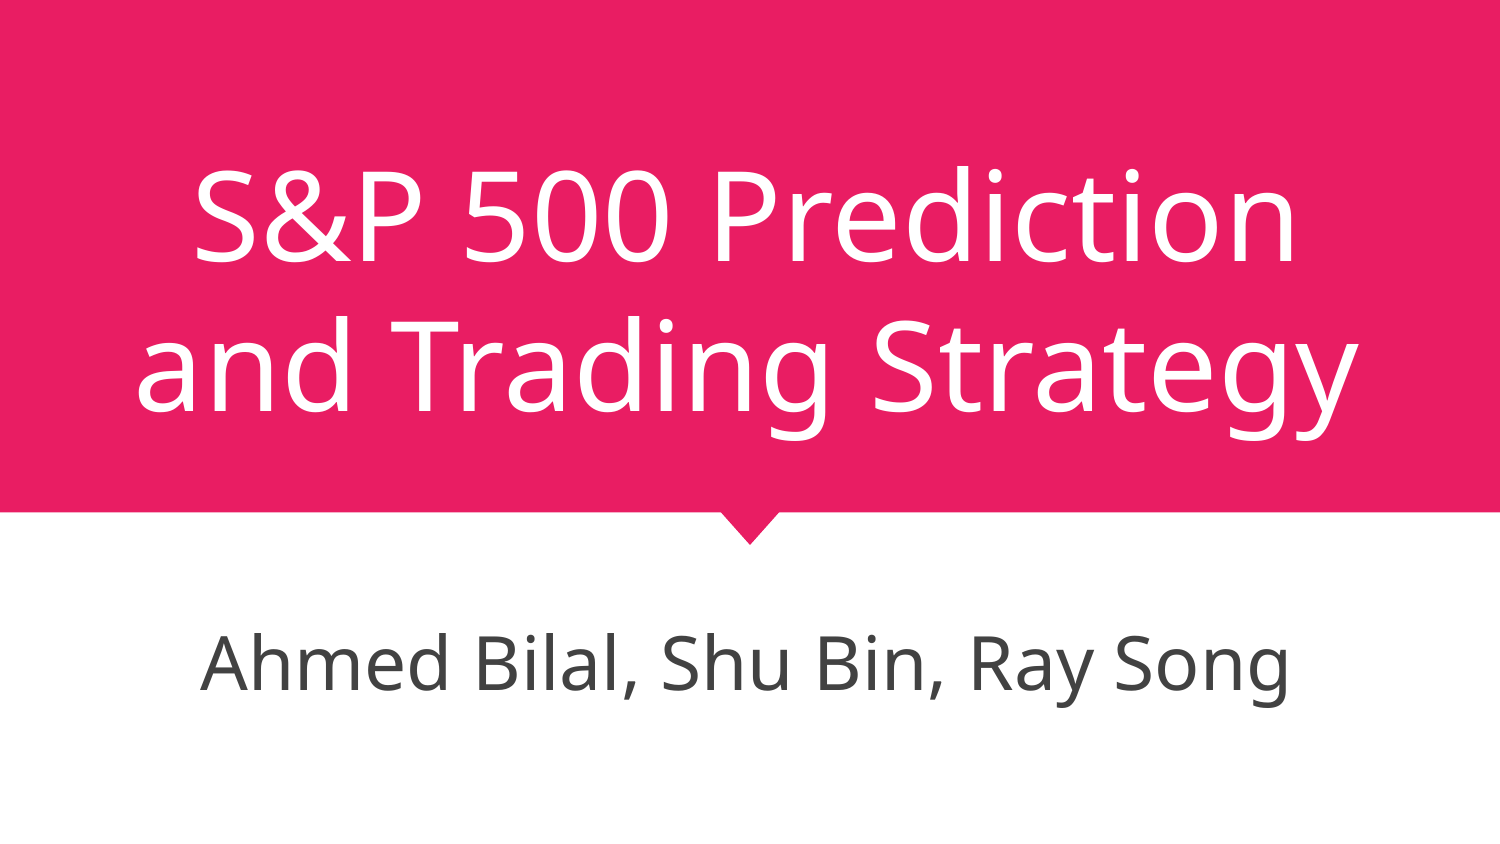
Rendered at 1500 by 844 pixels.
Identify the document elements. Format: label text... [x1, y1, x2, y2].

subtitle Ahmed Bilal, Shu Bin, Ray Song [67, 557, 1427, 765]
title S&P 500 Prediction and Trading Strategy [67, 105, 1427, 452]
